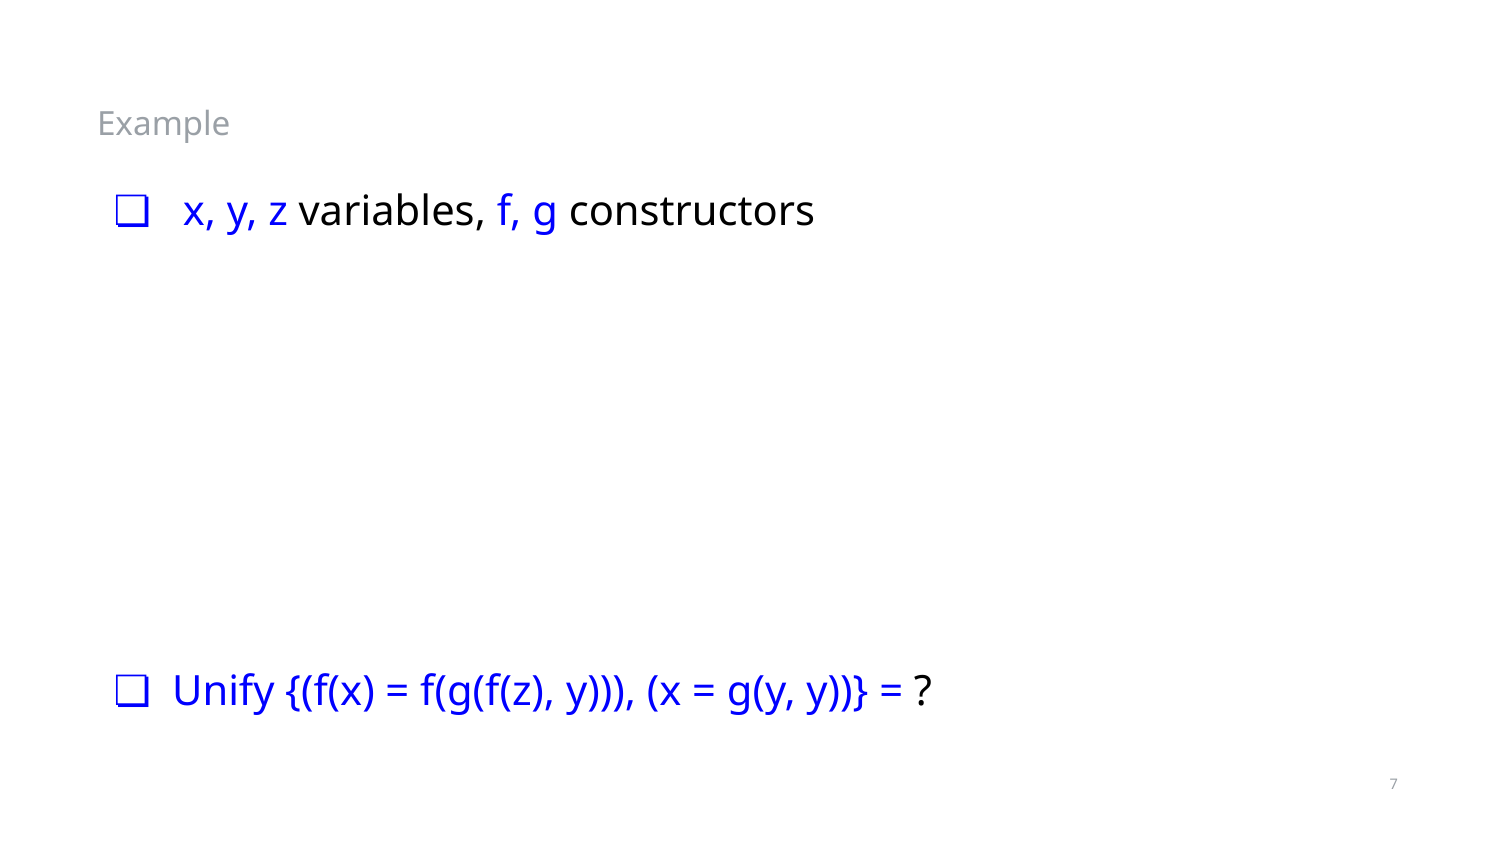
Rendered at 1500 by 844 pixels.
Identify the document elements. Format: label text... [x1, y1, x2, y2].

slide_number ‹#› [1317, 752, 1413, 817]
title Example [82, 79, 891, 174]
title x, y, z variables, f, g constructors Unify {(f(x) = f(g(f(z), y))), (x = g(y, y))} = ? [82, 159, 1420, 798]
